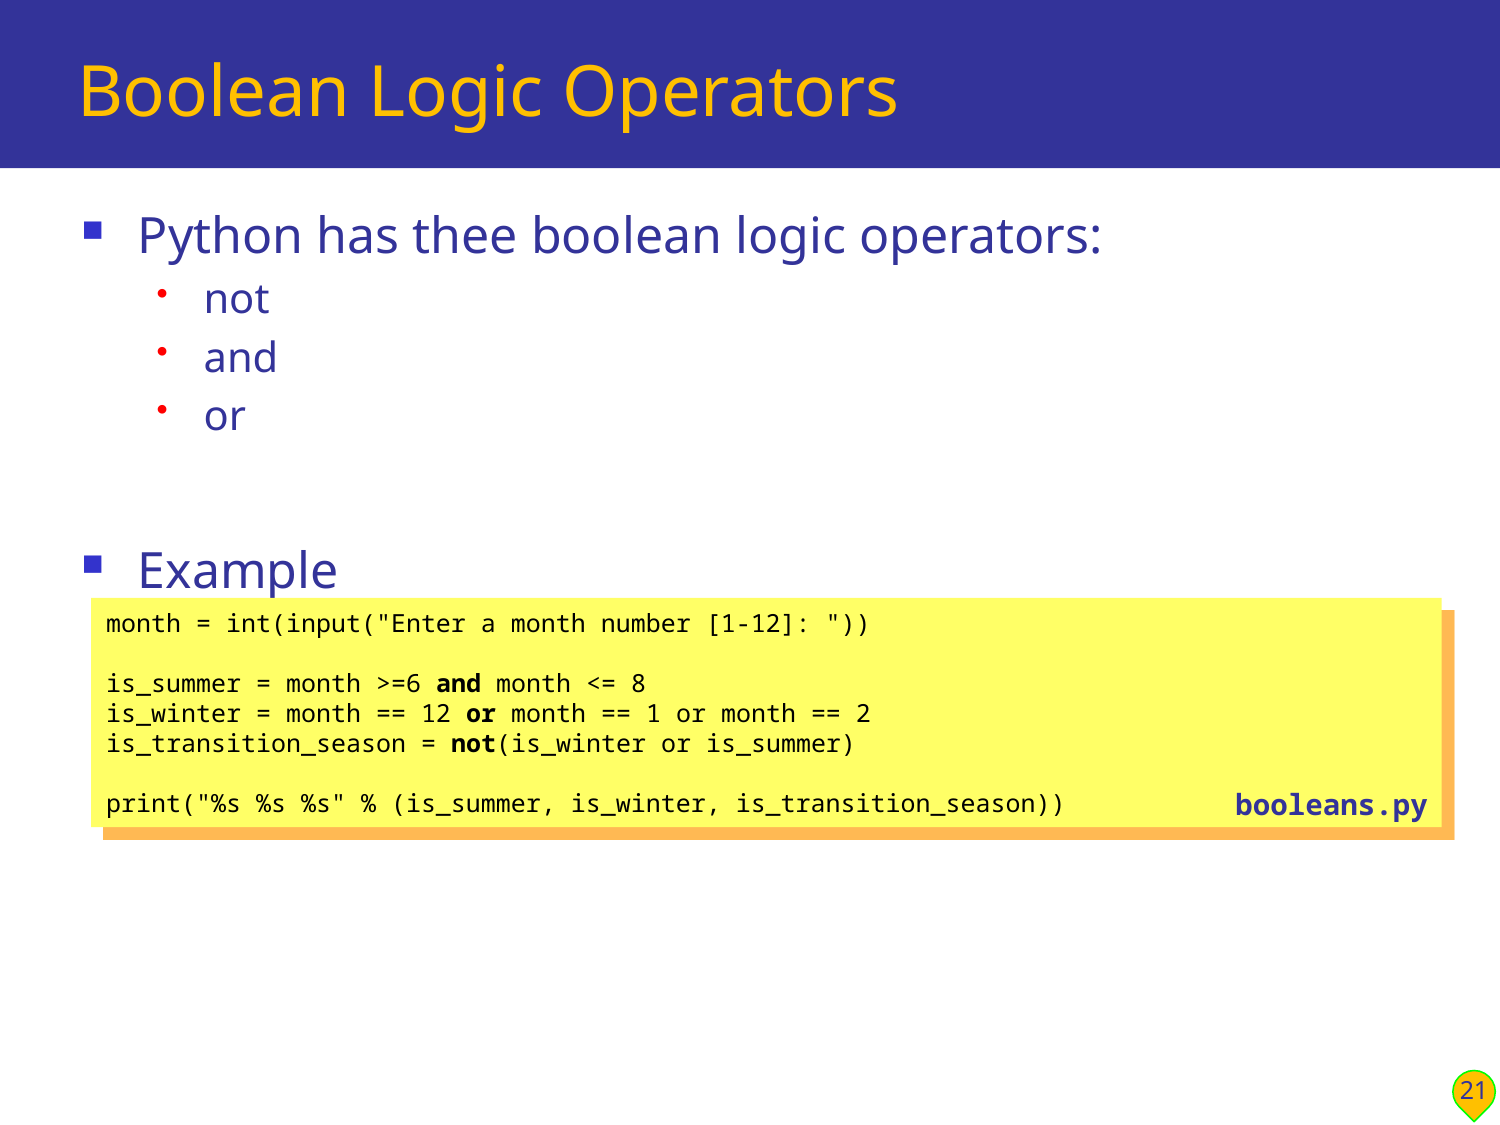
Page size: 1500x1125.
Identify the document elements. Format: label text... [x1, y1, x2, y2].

list Python has thee boolean logic operators: not and or Example [66, 196, 1460, 1007]
title Boolean Logic Operators [61, 24, 1465, 139]
text_box month = int(input("Enter a month number [1-12]: ")) is_summer = month >=6 and month <= 8 is_winter = month == 12 or month == 1 or month == 2 is_transition_season = not(is_winter or is_summer) print("%s %s %s" % (is_summer, is_winter, is_transition_season)) [91, 597, 1442, 828]
text_box booleans.py [1220, 778, 1443, 829]
footer 21 [1431, 1040, 1500, 1117]
